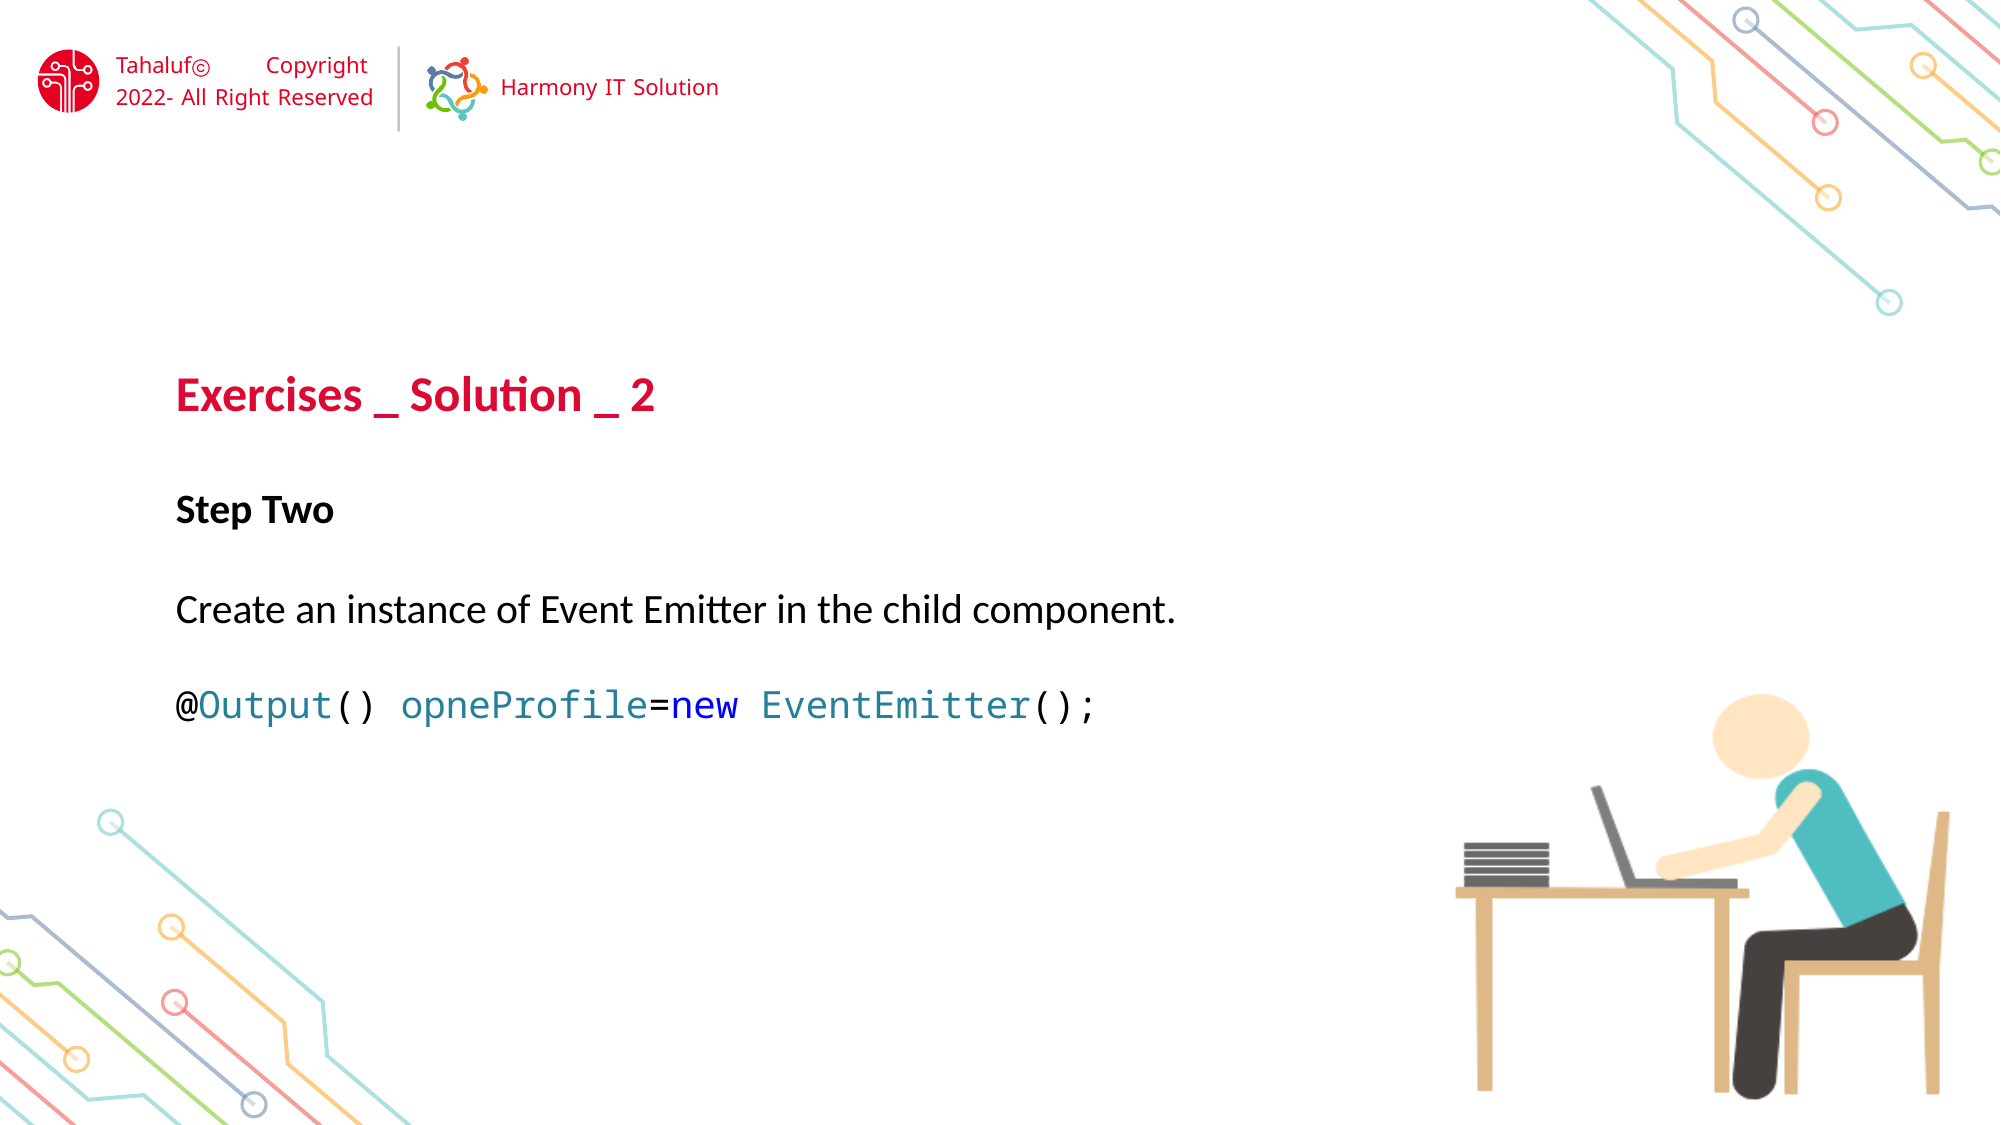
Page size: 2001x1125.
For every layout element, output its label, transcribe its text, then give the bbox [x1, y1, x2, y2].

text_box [0, 808, 413, 1125]
picture [192, 59, 210, 77]
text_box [1587, 0, 2000, 317]
picture [1401, 665, 2000, 1112]
text_box [37, 49, 100, 113]
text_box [426, 57, 488, 121]
text_box Harmony IT Solution [499, 71, 733, 100]
text_box Exercises _ Solution _ 2 Step Two Create an instance of Event Emitter in the child component. @Output() opneProfile=new EventEmitter(); [160, 354, 1772, 1034]
text_box Tahaluf Copyright 2022- All Right Reserved [114, 45, 378, 110]
